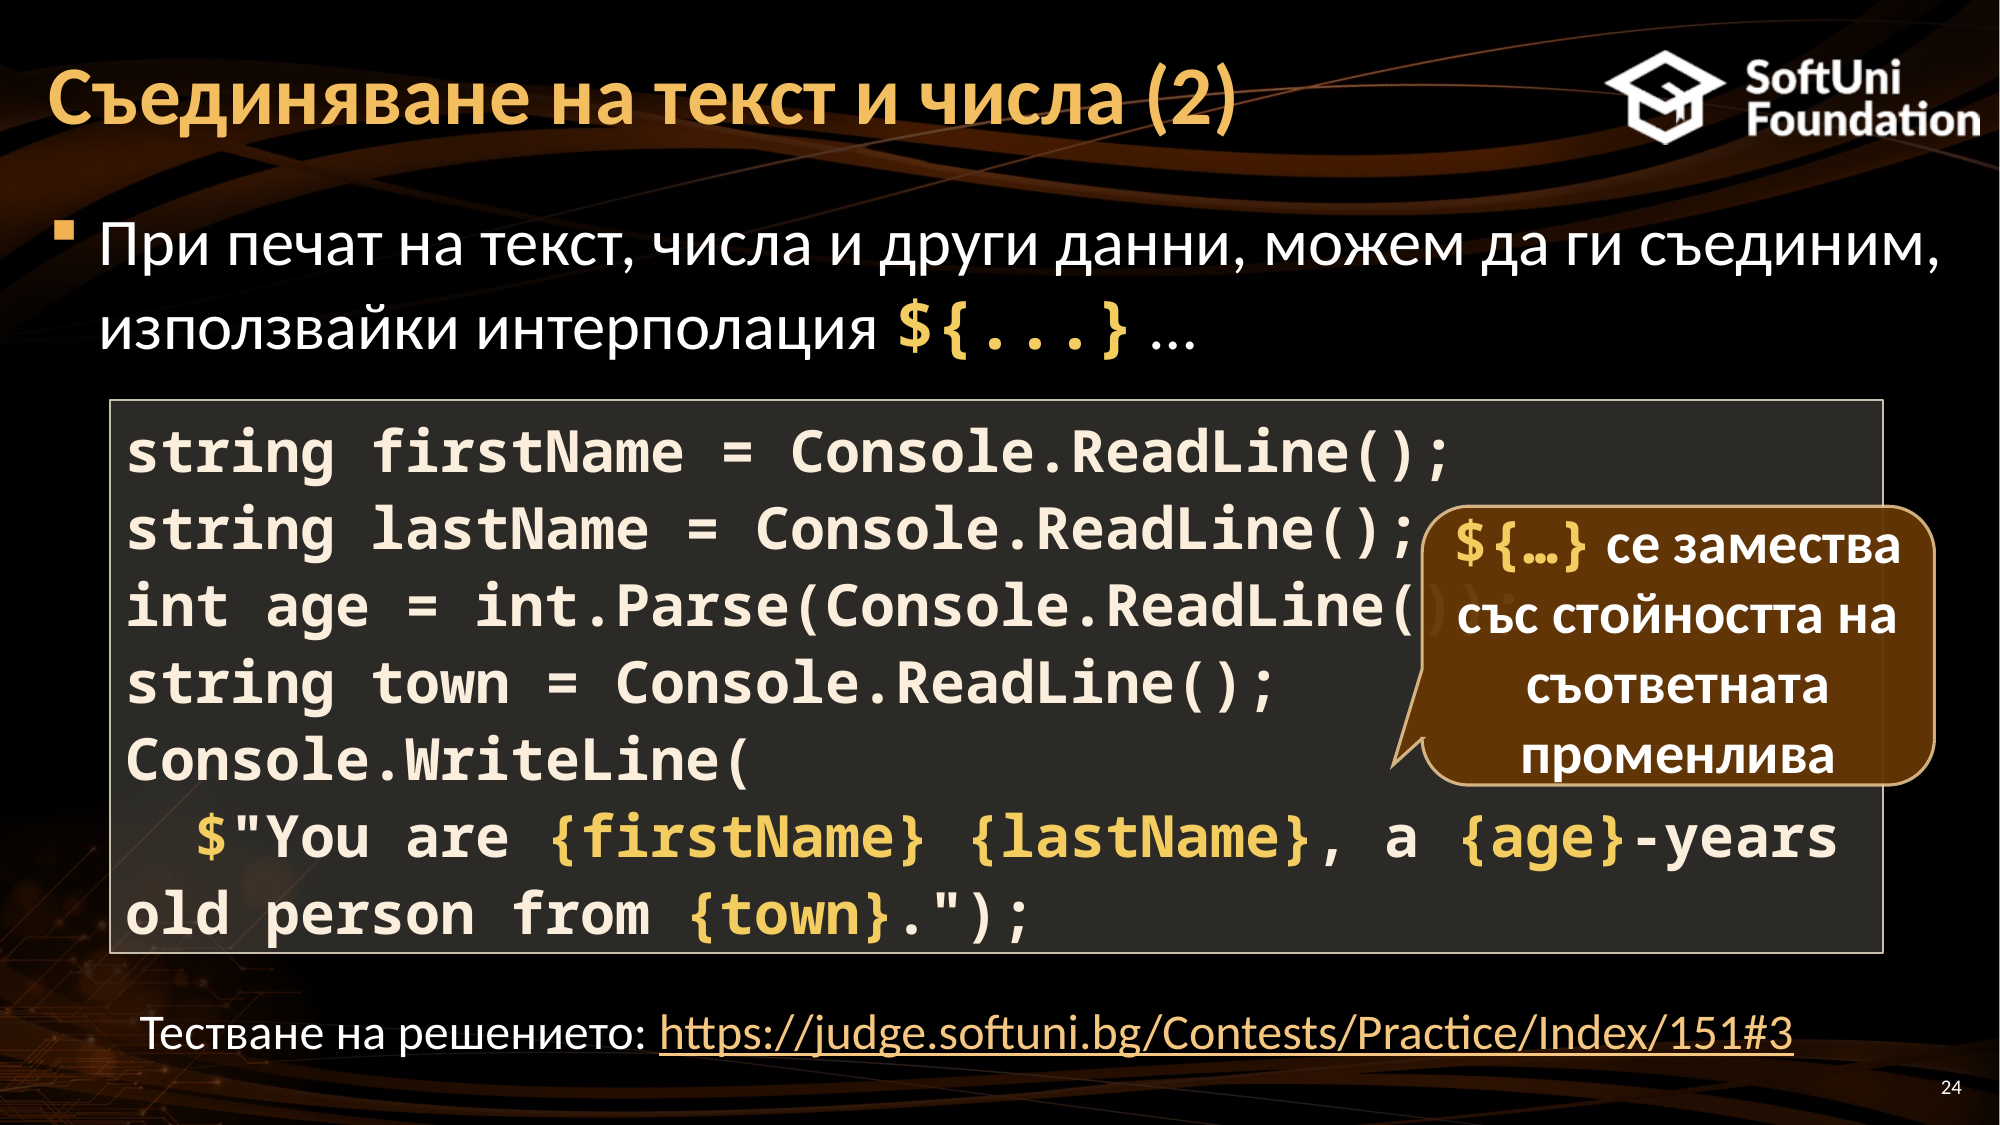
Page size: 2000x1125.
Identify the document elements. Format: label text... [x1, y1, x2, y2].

text_box Тестване на решението: https://judge.softuni.bg/Contests/Practice/Index/151#3 [124, 991, 1875, 1067]
text_box string firstName = Console.ReadLine(); string lastName = Console.ReadLine(); int age = int.Parse(Console.ReadLine()); string town = Console.ReadLine(); Console.WriteLine( $"You are {firstName} {lastName}, a {age}-years old person from {town}."); [110, 399, 1883, 954]
picture [0, 0, 2000, 1125]
text_box ${…} се замества със стойността на съответната променлива [1390, 505, 1936, 787]
slide_number 24 [1897, 1070, 1968, 1103]
title Съединяване на текст и числа (2) [30, 6, 1602, 189]
list При печат на текст, числа и други данни, можем да ги съединим, използвайки интерполация ${...} … [31, 188, 1968, 1103]
